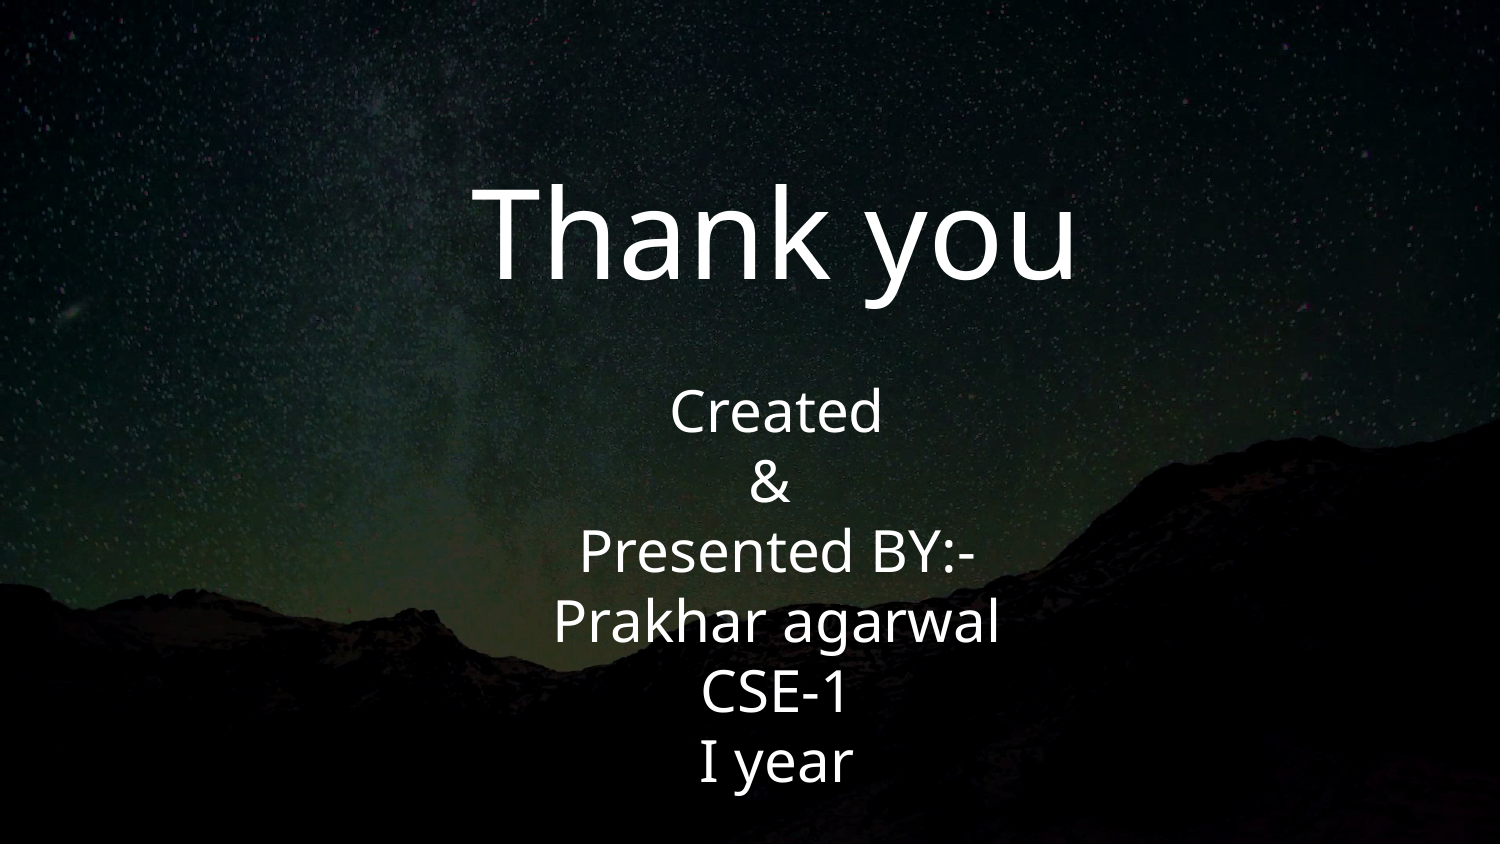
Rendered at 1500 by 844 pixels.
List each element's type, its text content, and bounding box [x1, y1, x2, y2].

picture [0, 0, 1500, 844]
text_box Thank you Created & Presented BY:- Prakhar agarwal CSE-1 I year [457, 146, 1097, 844]
